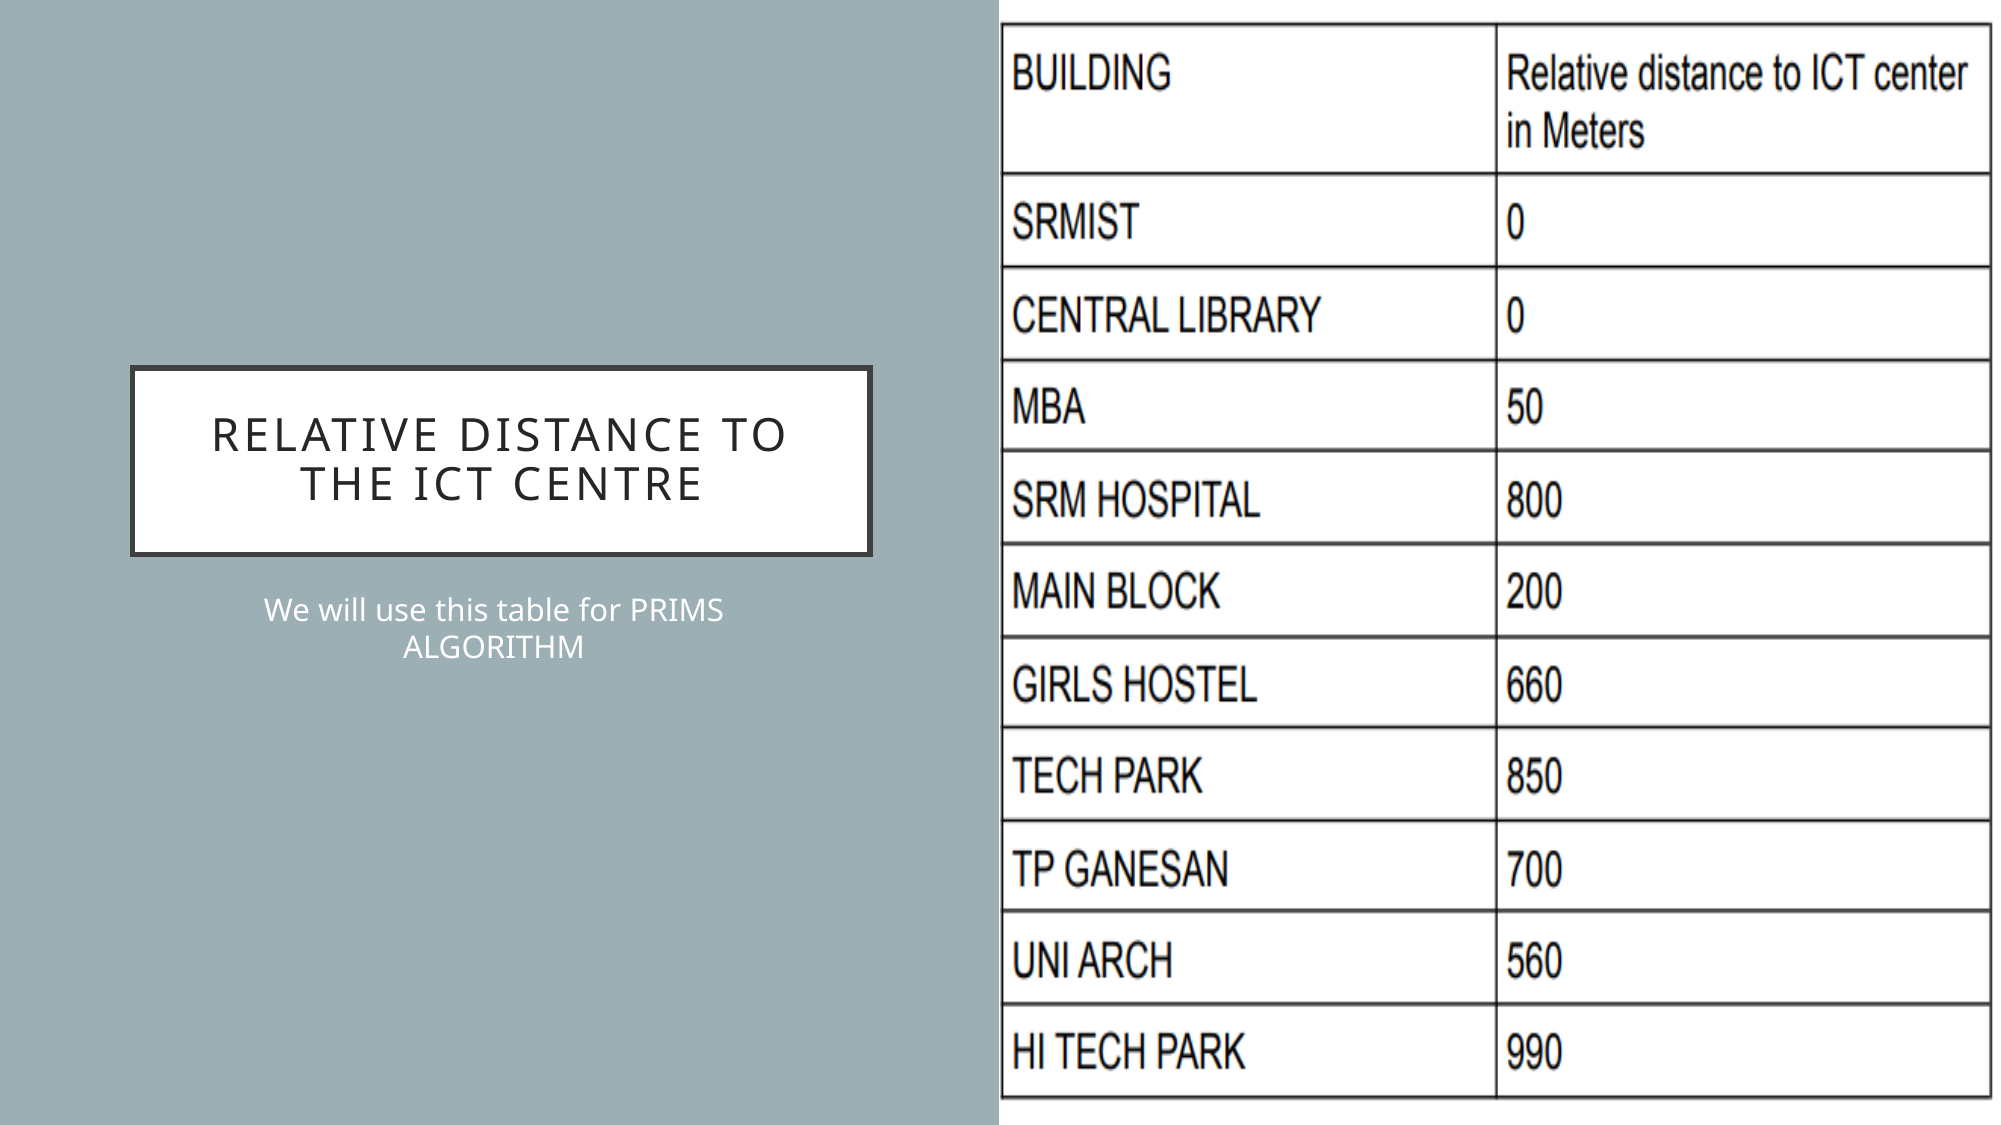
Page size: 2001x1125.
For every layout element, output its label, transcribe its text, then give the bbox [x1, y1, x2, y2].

title Relative distance to the ict centre [130, 365, 873, 557]
picture [999, 0, 2000, 1125]
list We will use this table for PRIMS ALGORITHM [183, 582, 806, 943]
